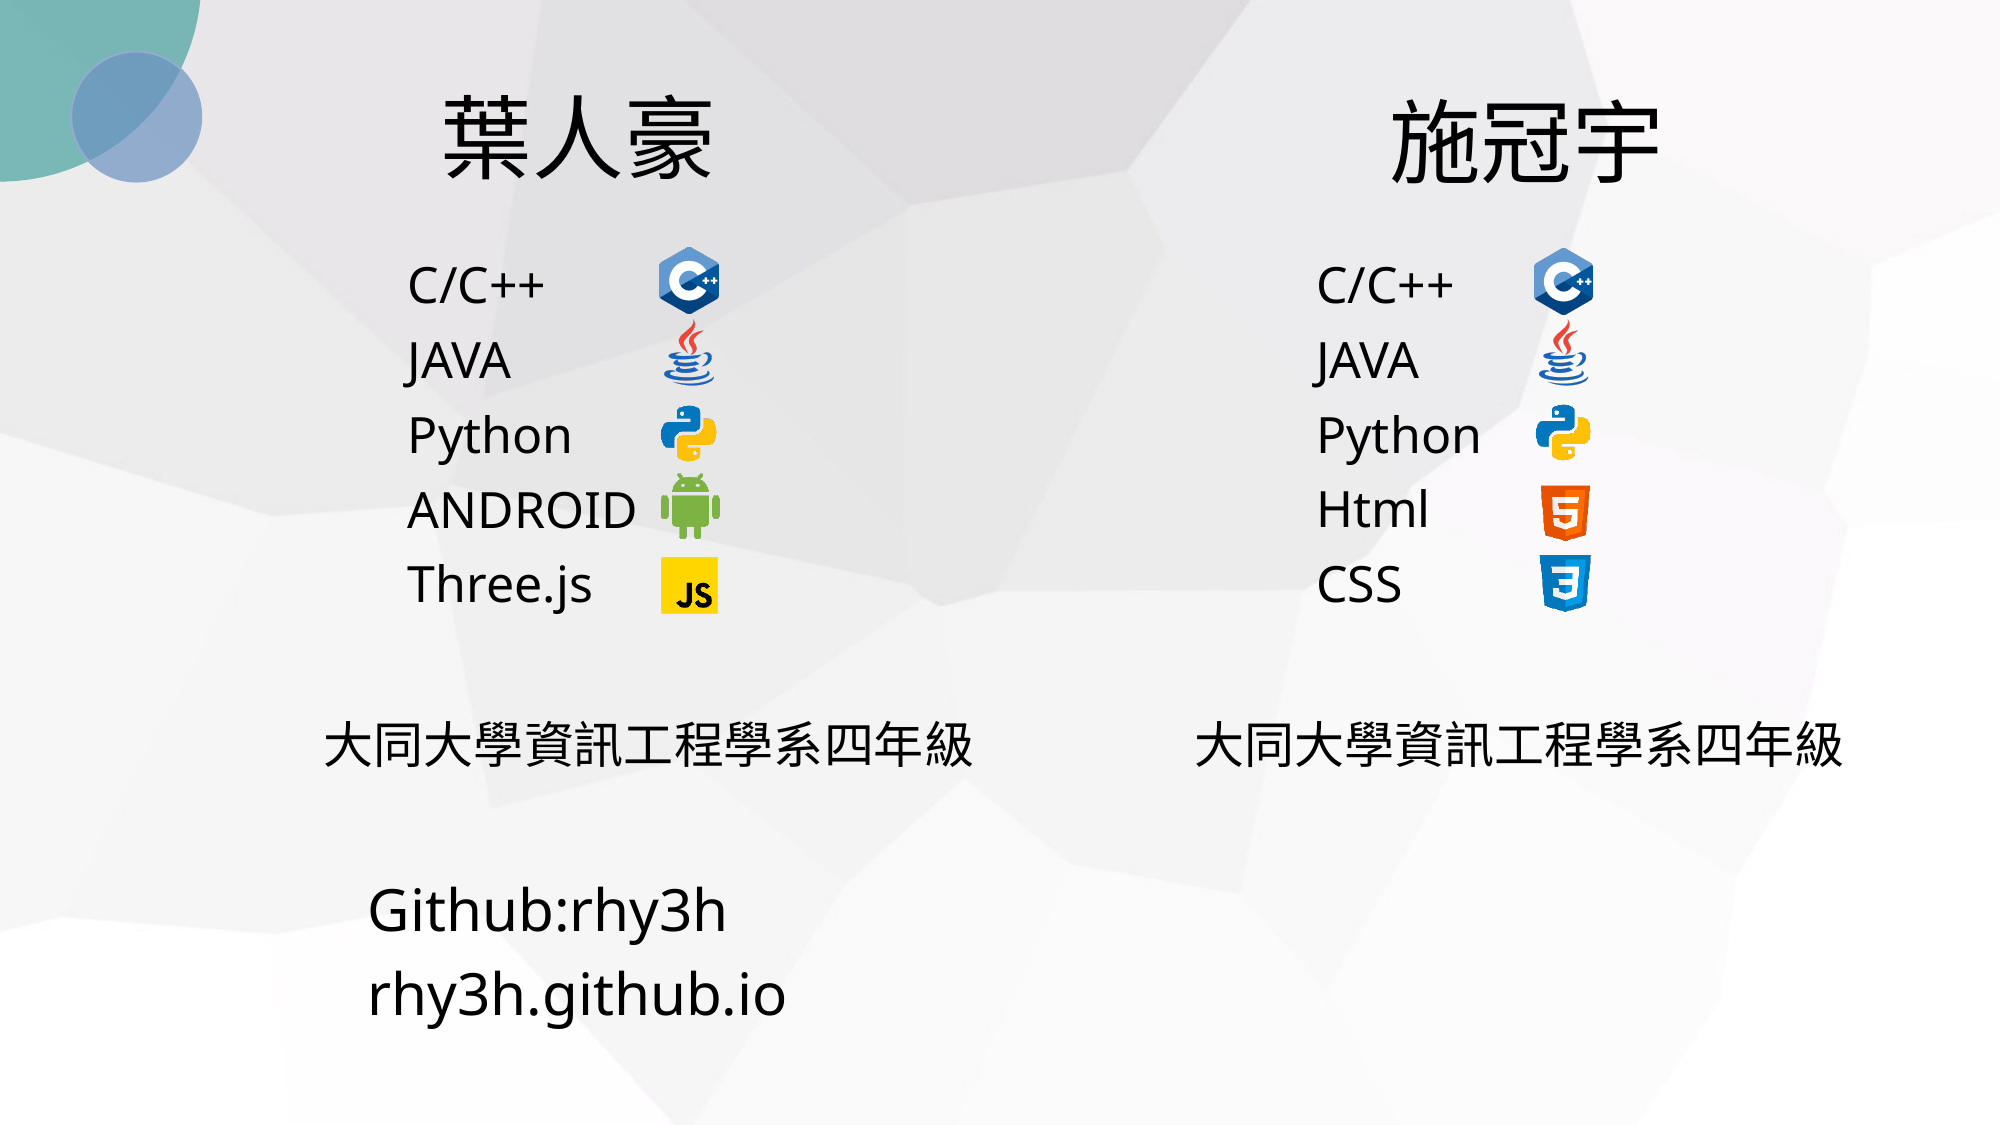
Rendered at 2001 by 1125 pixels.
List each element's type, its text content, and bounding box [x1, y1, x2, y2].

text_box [309, 247, 1019, 1050]
text_box 施冠宇 [1374, 90, 1695, 231]
text_box 葉人豪 [425, 86, 746, 227]
text_box [70, 50, 203, 183]
picture [0, 0, 2001, 1125]
text_box [0, 0, 202, 183]
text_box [1179, 248, 1889, 782]
